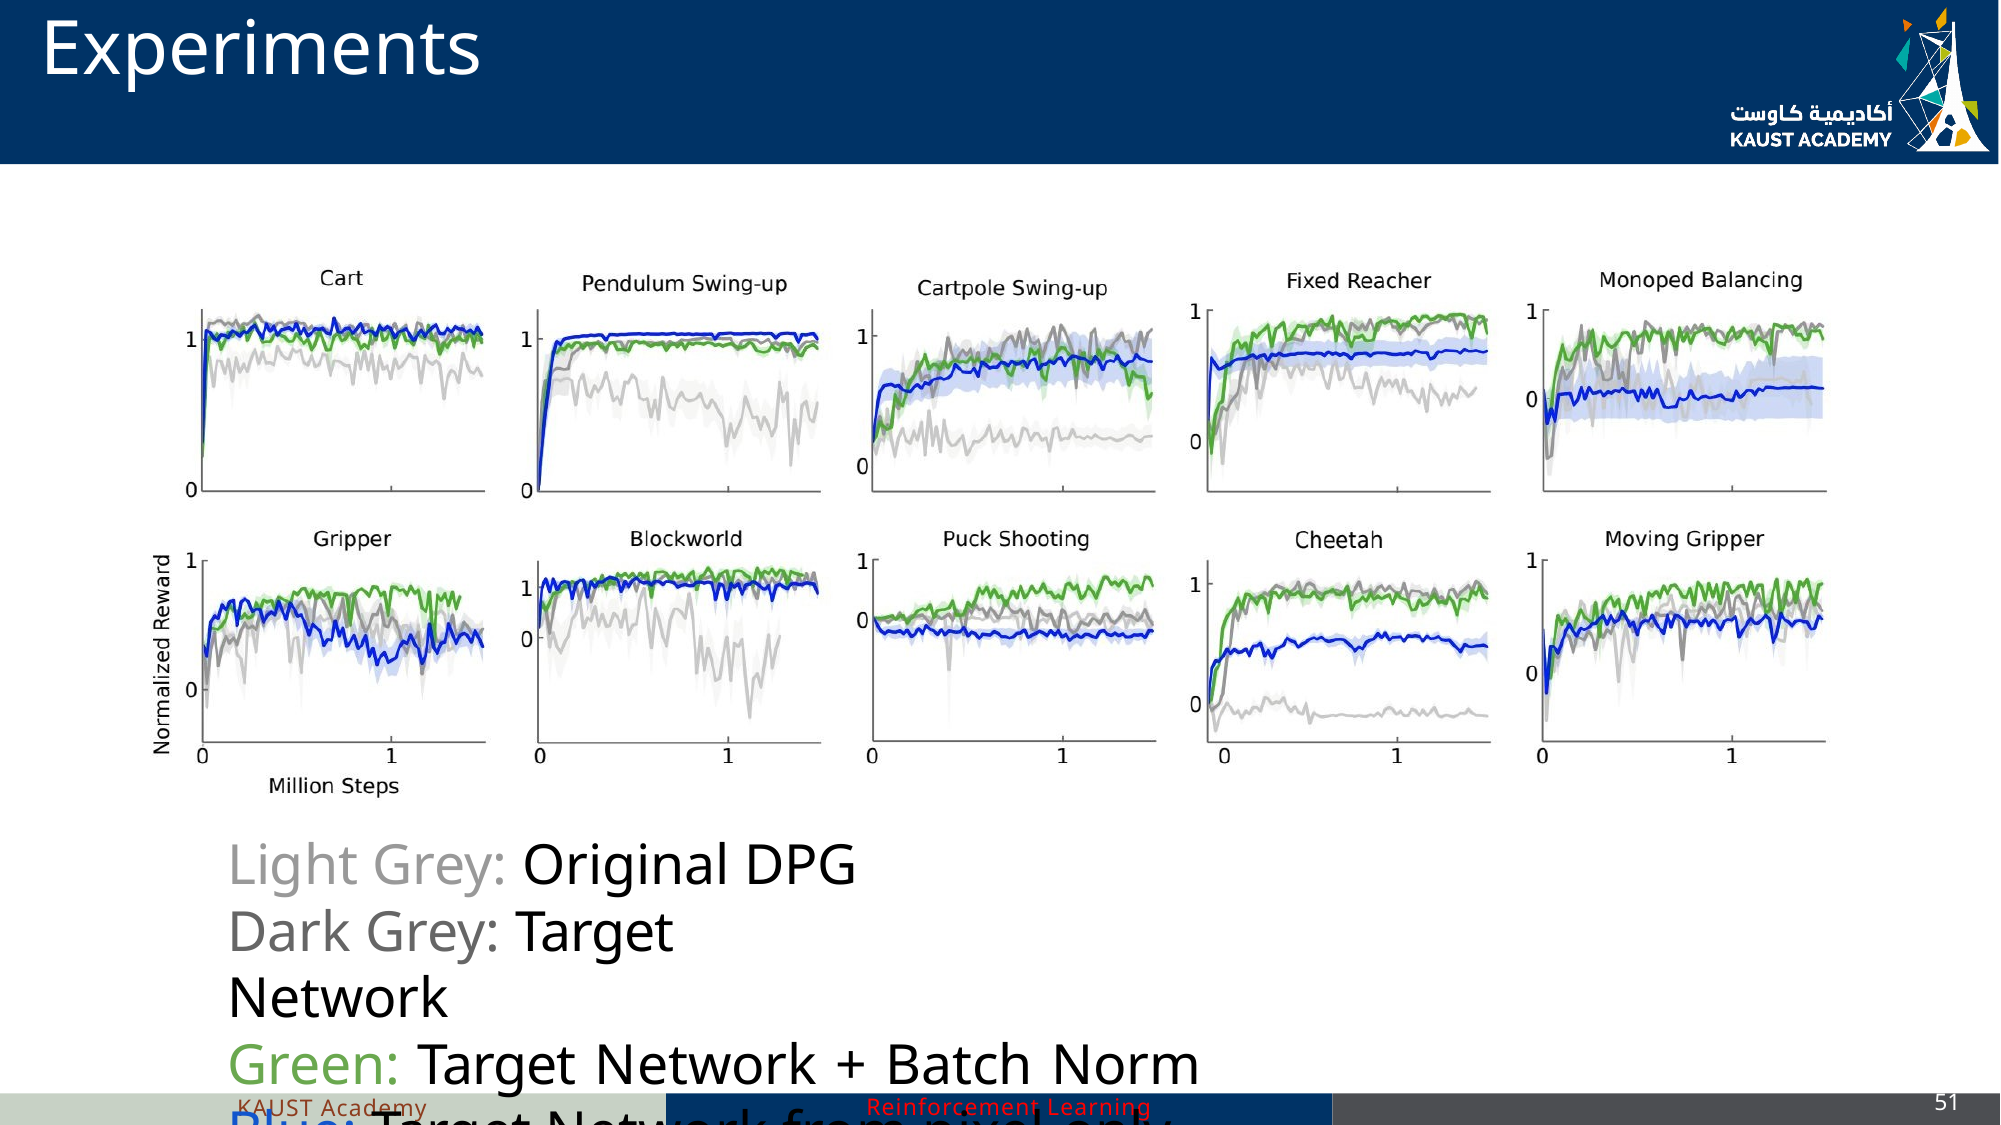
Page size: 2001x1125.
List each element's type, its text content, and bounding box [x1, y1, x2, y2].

text_box Light Grey: Original DPG Dark Grey: Target Network Green: Target Network + Batch Norm Blue: Target Network from pixel-only inputs [224, 826, 1284, 1125]
picture [150, 265, 1831, 802]
picture [1721, 0, 2000, 159]
title Experiments [25, 2, 1737, 112]
